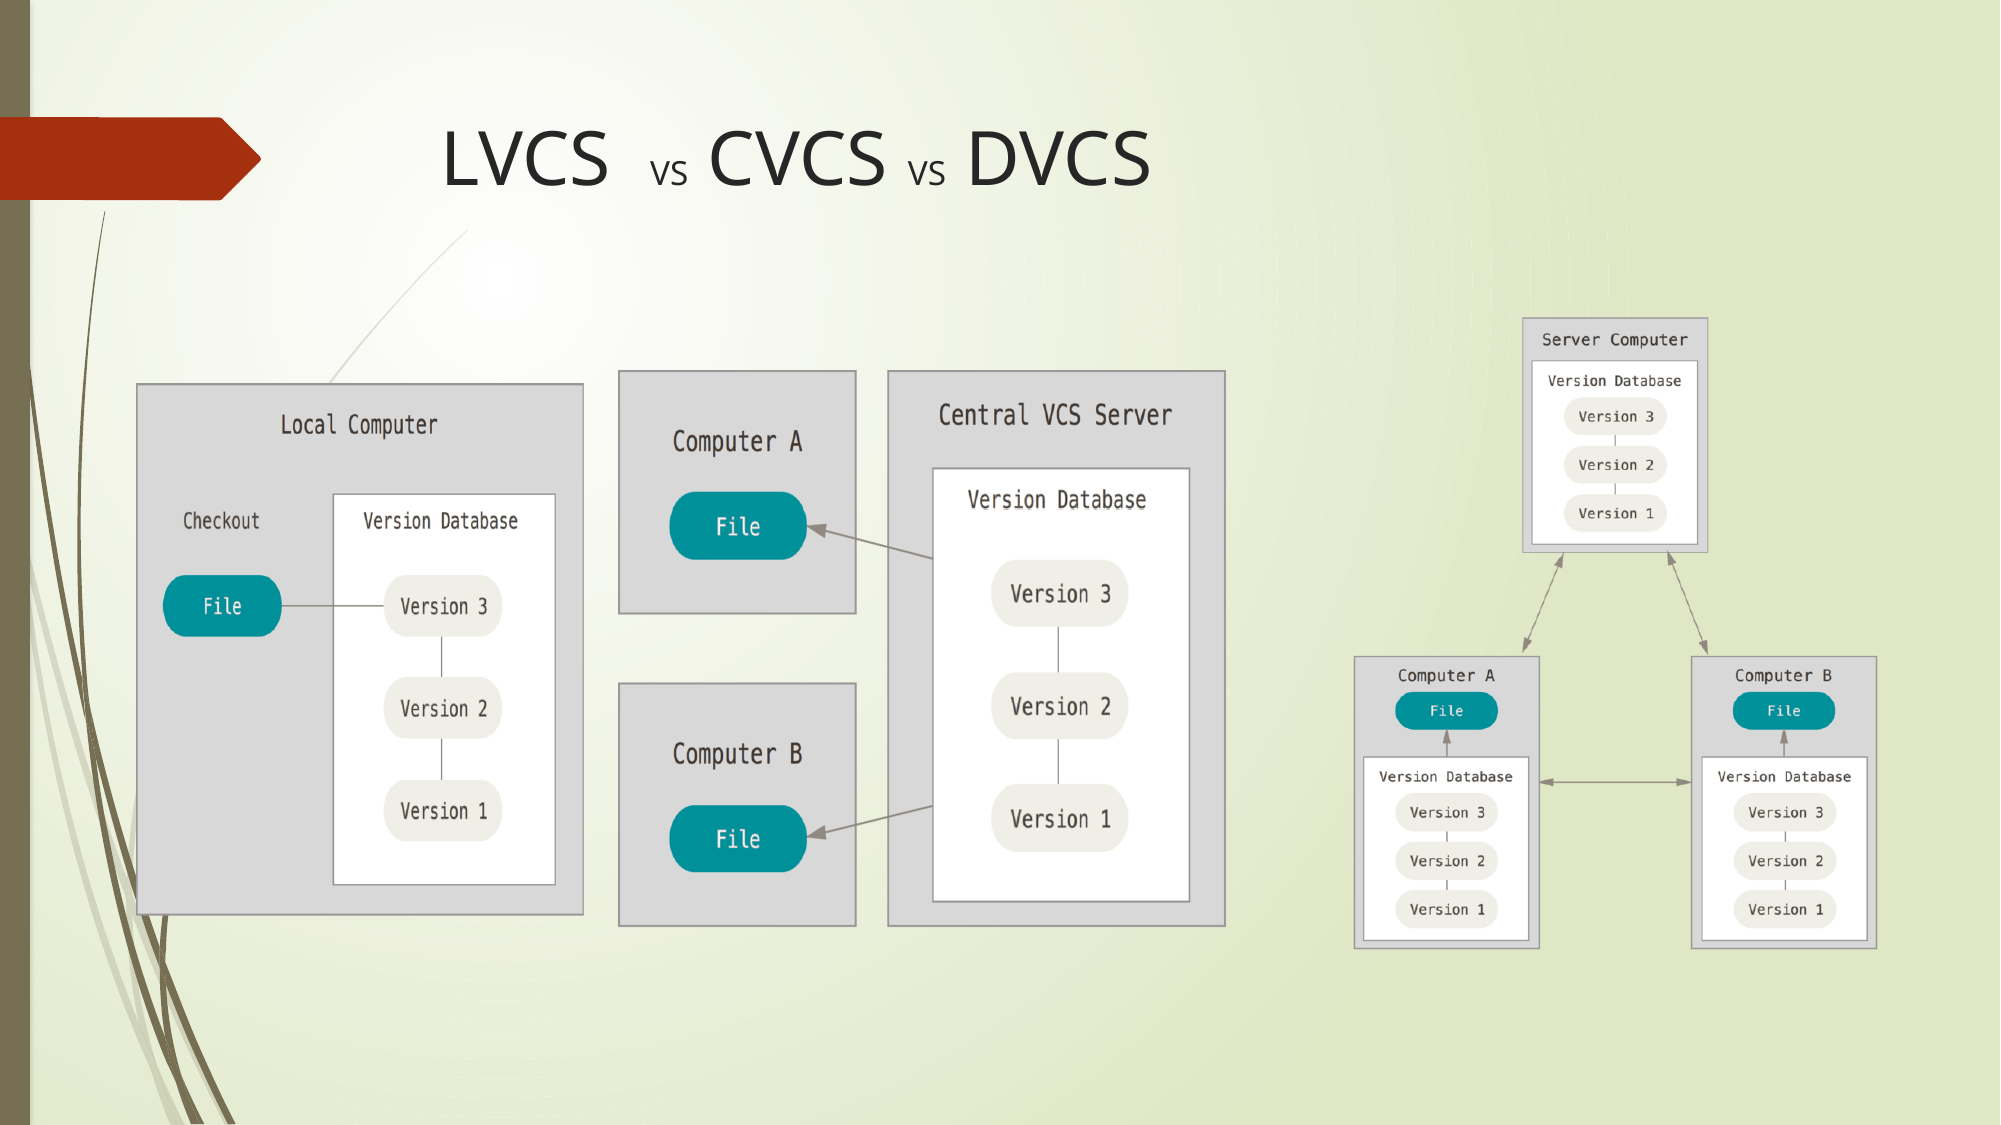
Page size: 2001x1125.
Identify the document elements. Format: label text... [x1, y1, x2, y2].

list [618, 370, 1227, 930]
picture [1343, 308, 1888, 960]
picture [136, 382, 586, 917]
title LVCS VS CVCS VS DVCS [425, 102, 1888, 313]
